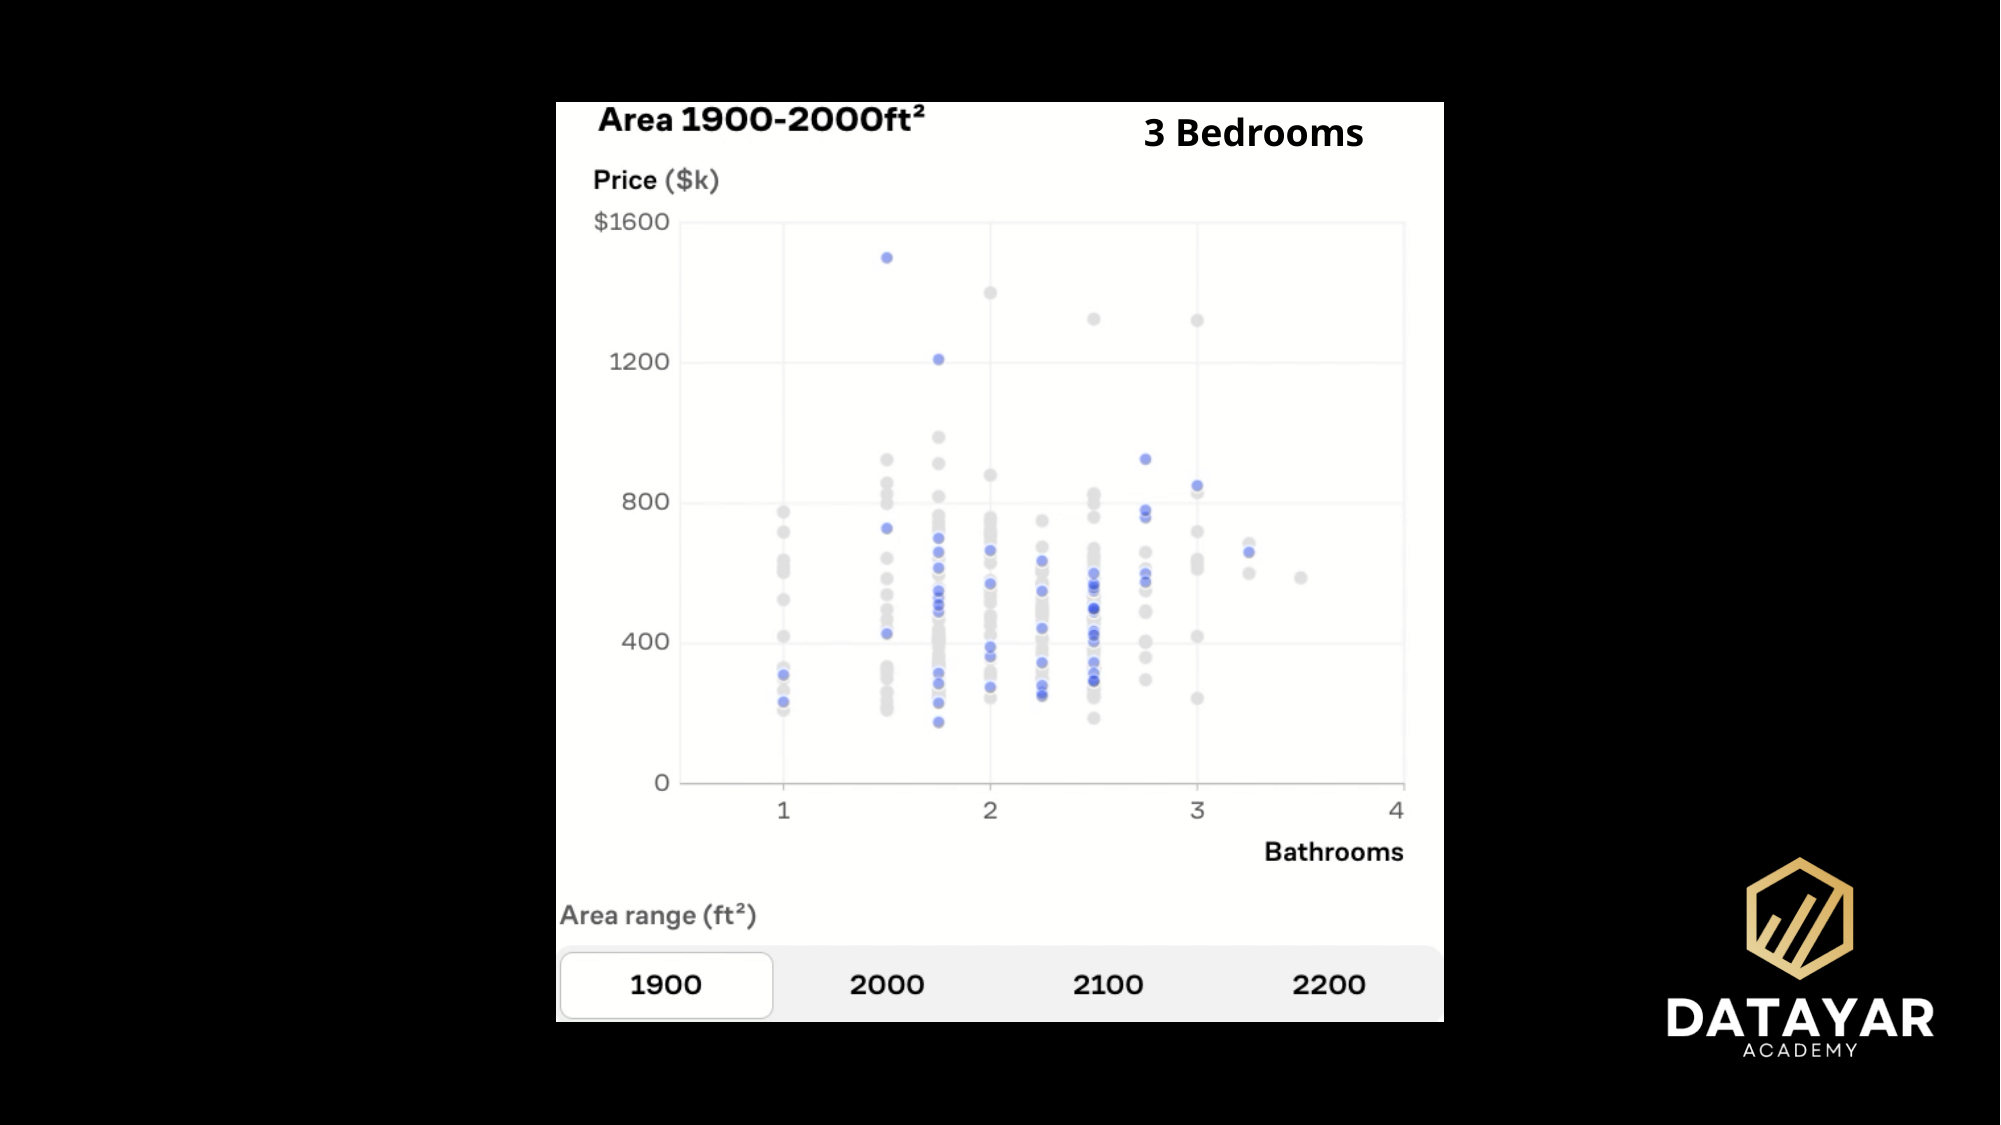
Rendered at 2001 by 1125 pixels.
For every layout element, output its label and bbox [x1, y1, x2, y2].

picture [1545, 707, 2000, 1125]
text_box [554, 101, 1445, 1024]
